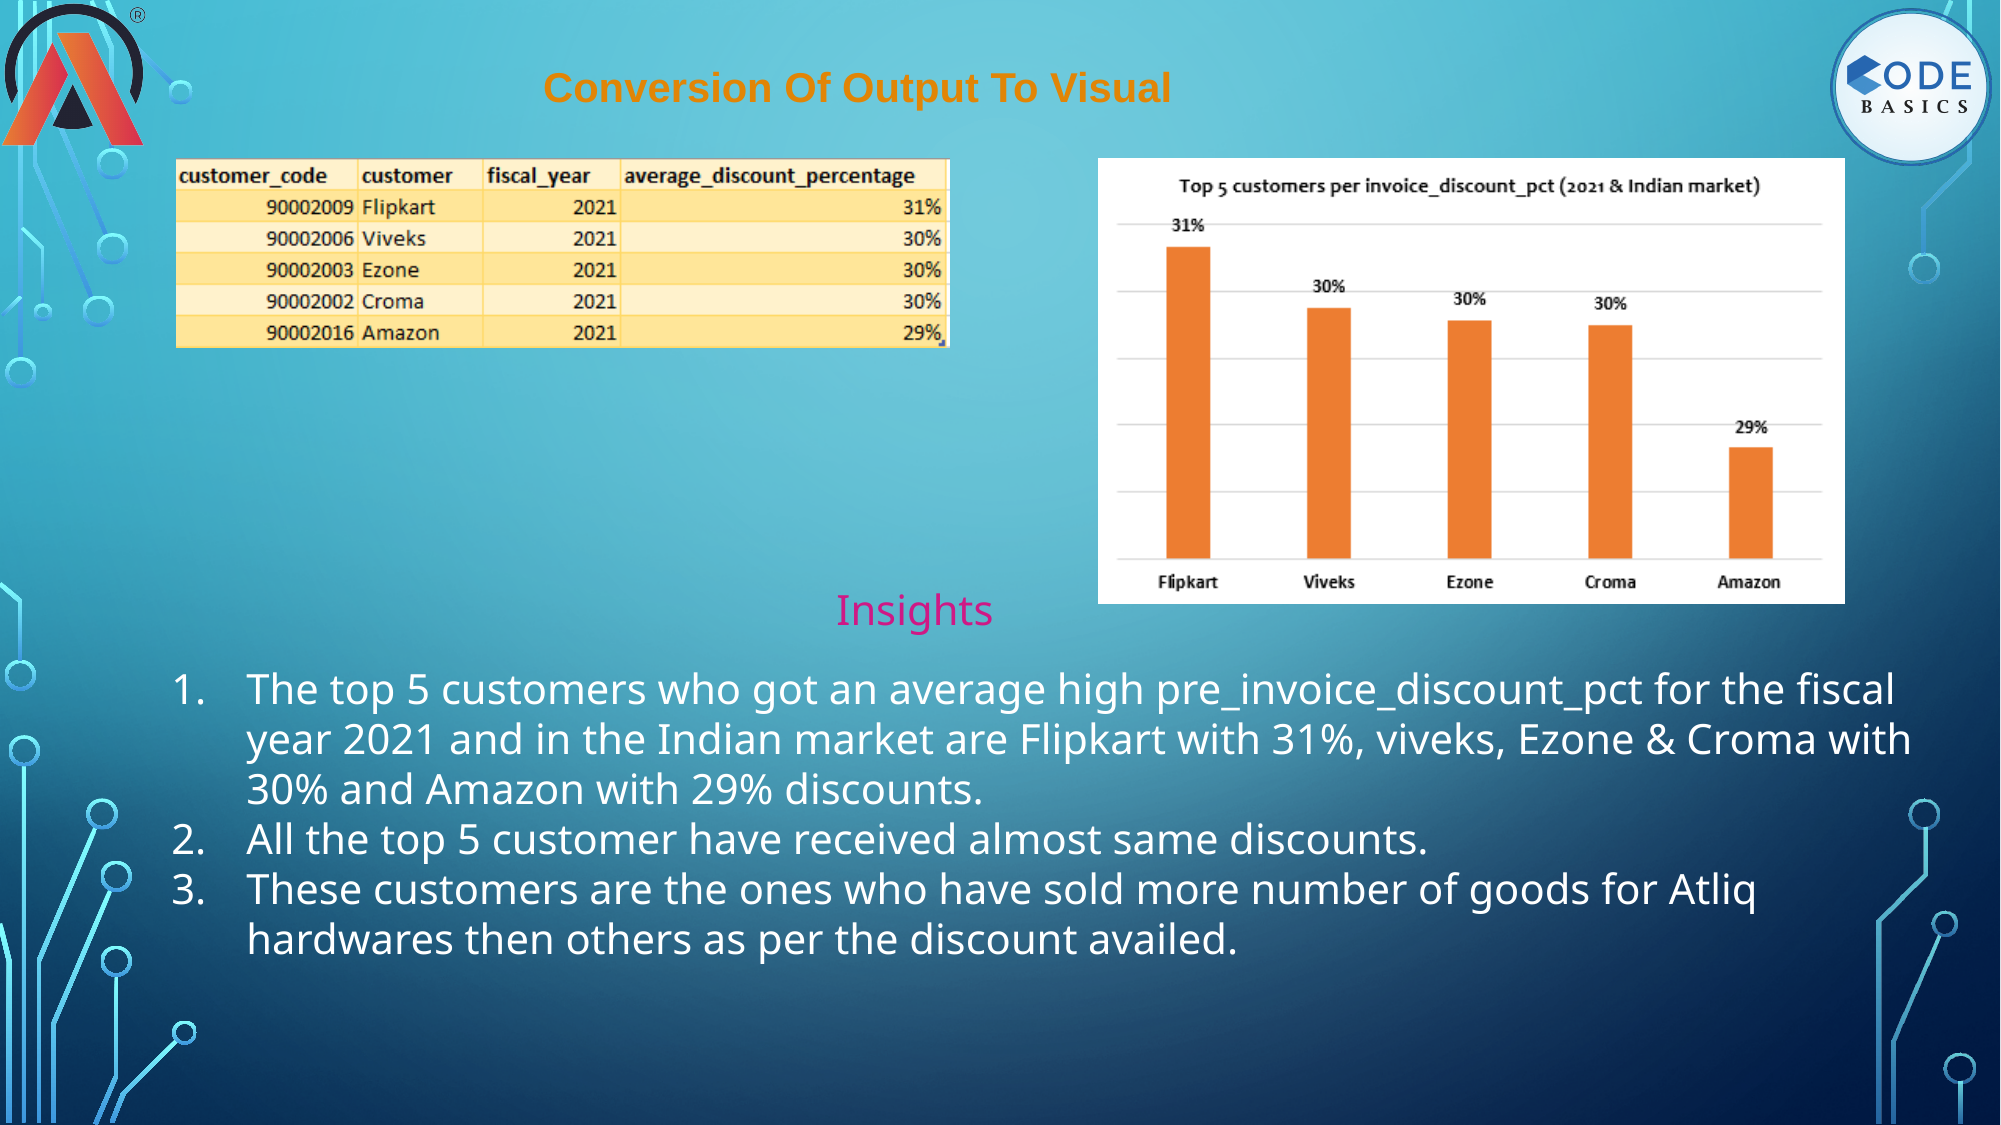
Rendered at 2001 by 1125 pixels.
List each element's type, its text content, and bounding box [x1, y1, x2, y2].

text_box Insights [821, 576, 1009, 642]
text_box The top 5 customers who got an average high pre_invoice_discount_pct for the fiscal year 2021 and in the Indian market are Flipkart with 31%, viveks, Ezone & Croma with 30% and Amazon with 29% discounts. All the top 5 customer have received almost same discounts. These customers are the ones who have sold more number of goods for Atliq hardwares then others as per the discount availed. [156, 655, 1983, 970]
text_box Conversion Of Output To Visual [528, 53, 1188, 119]
picture [176, 157, 950, 348]
picture [0, 0, 151, 148]
picture [1097, 2, 1998, 604]
